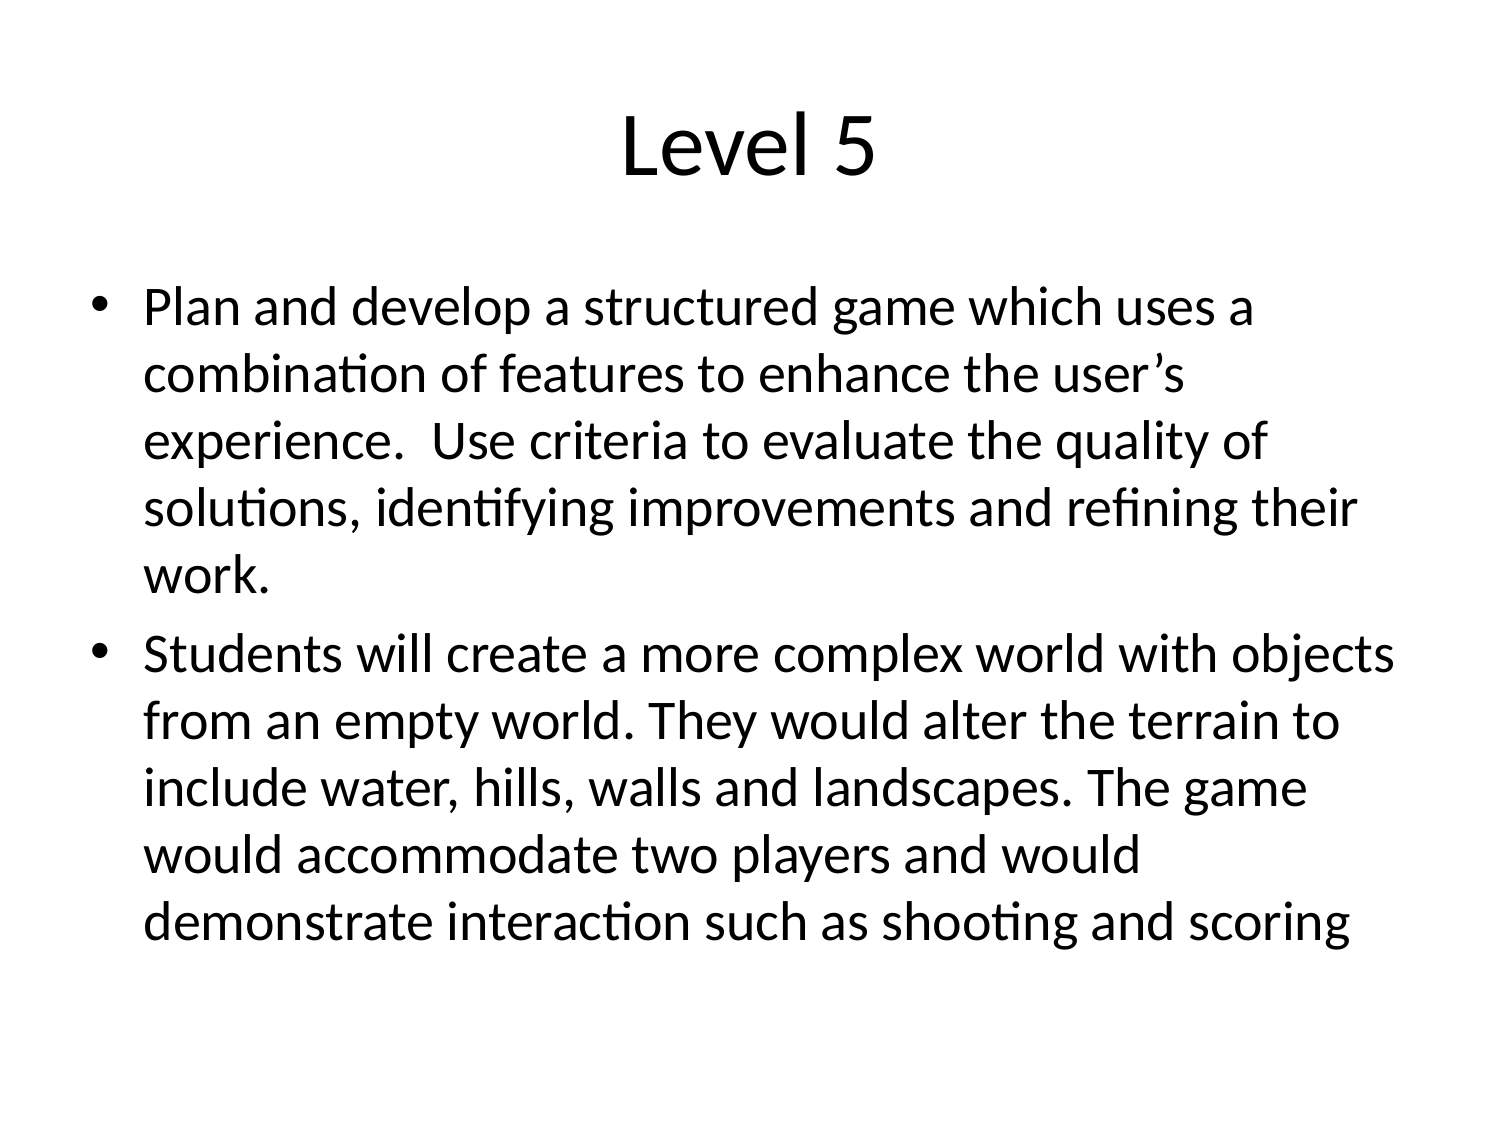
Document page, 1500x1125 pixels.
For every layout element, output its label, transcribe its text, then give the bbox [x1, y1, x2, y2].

title Level 5 [75, 45, 1425, 233]
list Plan and develop a structured game which uses a combination of features to enhance the user’s experience. Use criteria to evaluate the quality of solutions, identifying improvements and refining their work. Students will create a more complex world with objects from an empty world. They would alter the terrain to include water, hills, walls and landscapes. The game would accommodate two players and would demonstrate interaction such as shooting and scoring [75, 262, 1425, 1005]
